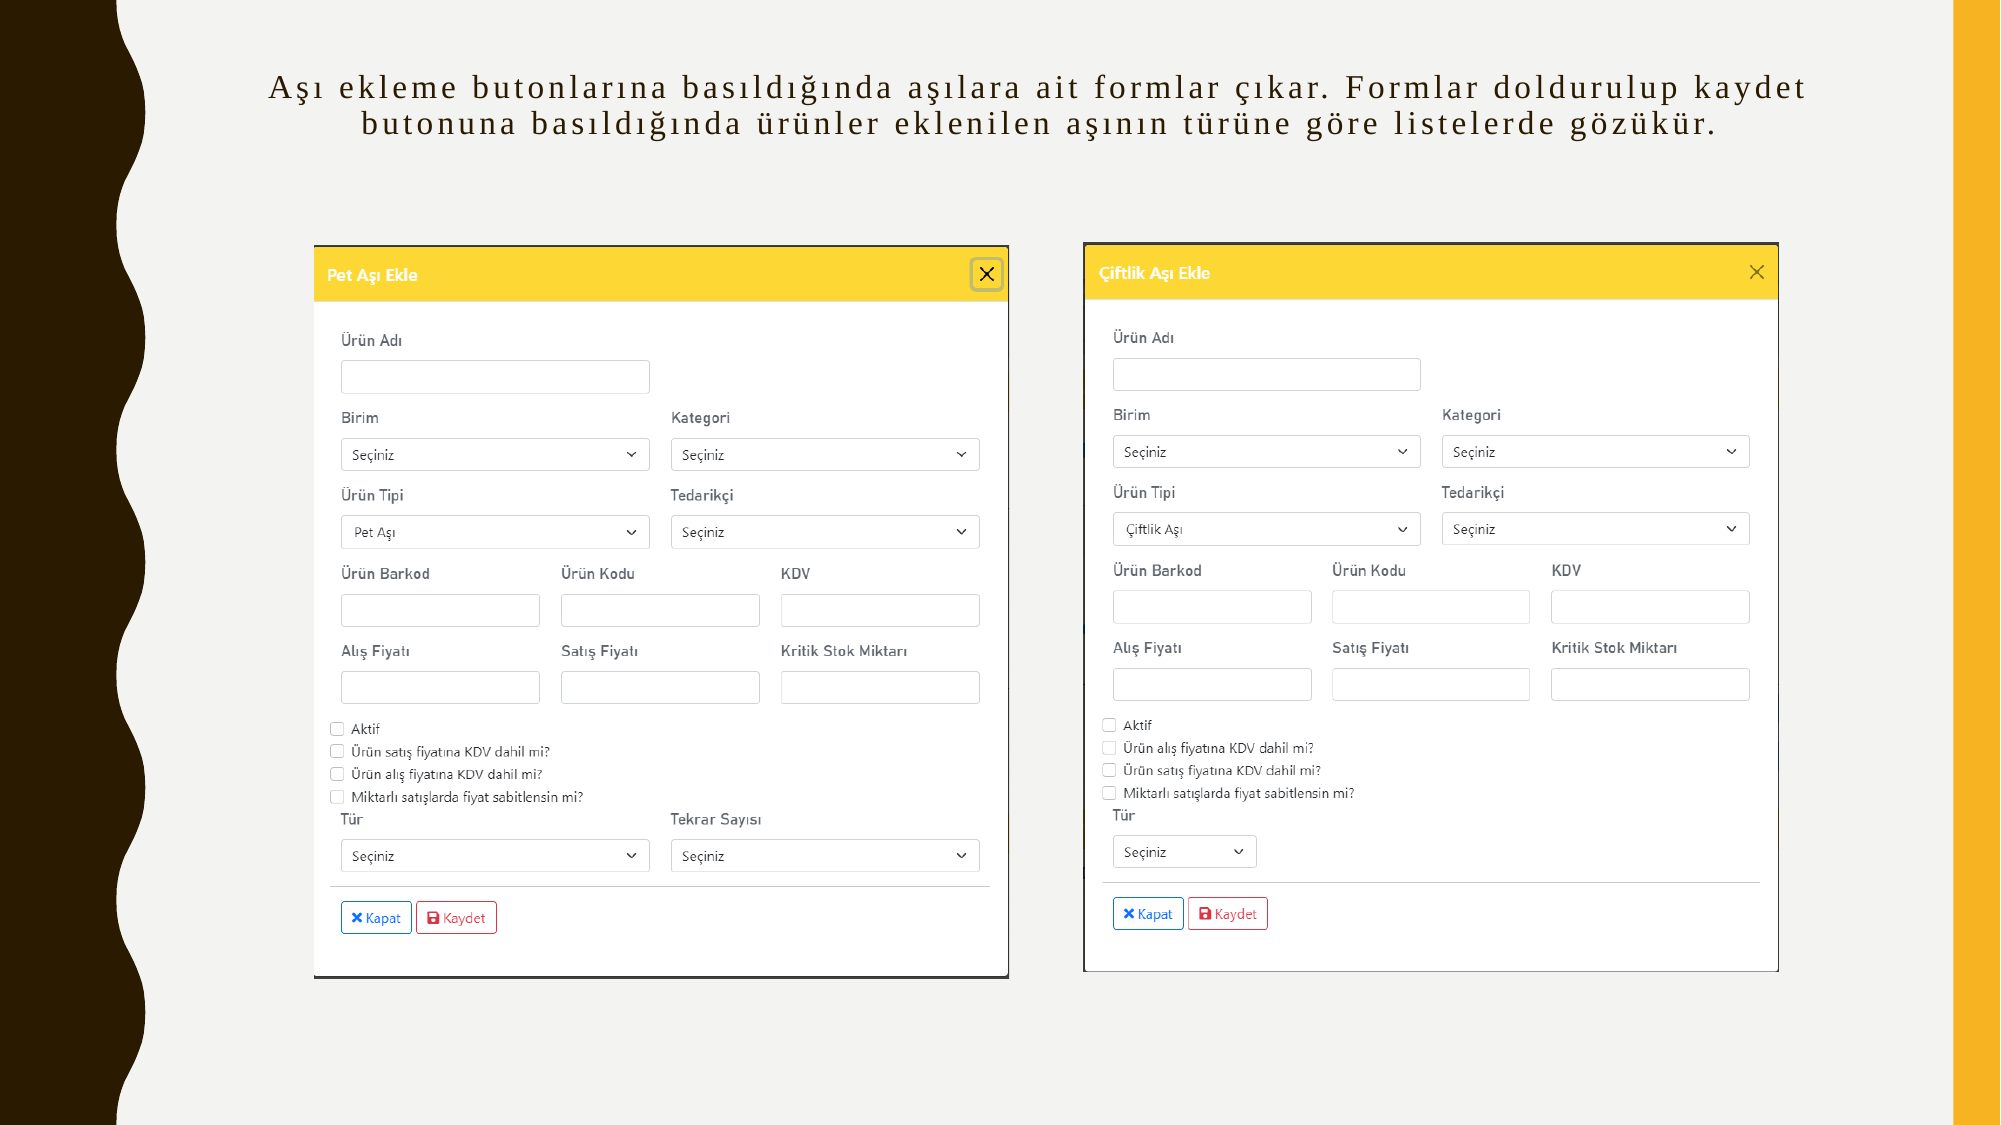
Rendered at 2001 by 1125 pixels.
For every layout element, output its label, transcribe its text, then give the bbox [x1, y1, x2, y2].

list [314, 245, 1010, 979]
title Aşı ekleme butonlarına basıldığında aşılara ait formlar çıkar. Formlar doldurulup kaydet butonuna basıldığında ürünler eklenilen aşının türüne göre listelerde gözükür. [205, 62, 1875, 308]
picture [1083, 242, 1779, 972]
